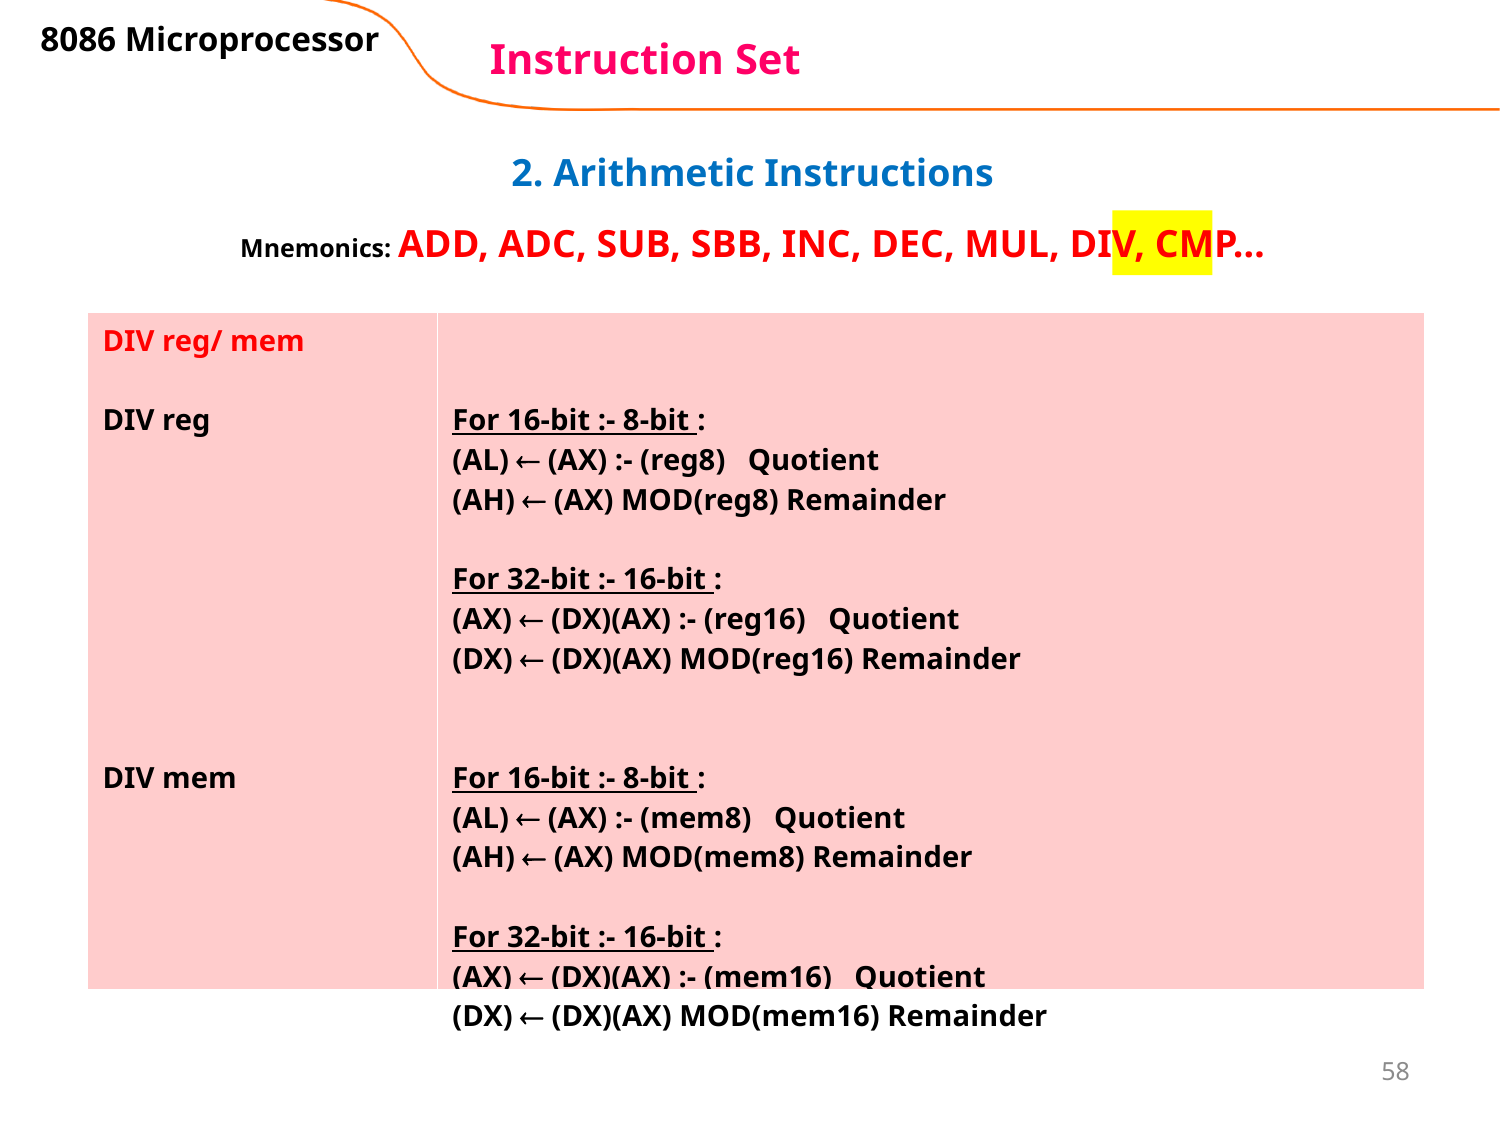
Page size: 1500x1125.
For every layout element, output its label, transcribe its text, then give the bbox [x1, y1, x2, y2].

text_box [1110, 273, 1214, 277]
table_header For 16-bit :- 8-bit : (AL)  (AX) :- (reg8) Quotient (AH)  (AX) MOD(reg8) Remainder For 32-bit :- 16-bit : (AX)  (DX)(AX) :- (reg16) Quotient (DX)  (DX)(AX) MOD(reg16) Remainder For 16-bit :- 8-bit : (AL)  (AX) :- (mem8) Quotient (AH)  (AX) MOD(mem8) Remainder For 32-bit :- 16-bit : (AX)  (DX)(AX) :- (mem16) Quotient (DX)  (DX)(AX) MOD(mem16) Remainder [438, 313, 1424, 989]
text_box 8086 Microprocessor [10, 10, 411, 66]
picture [308, 0, 1500, 111]
slide_number 58 [1074, 1042, 1425, 1103]
text_box 2. Arithmetic Instructions [41, 137, 1464, 206]
text_box [1110, 208, 1214, 212]
text_box Mnemonics: ADD, ADC, SUB, SBB, INC, DEC, MUL, DIV, CMP… [43, 212, 1463, 273]
title Instruction Set [474, 18, 1463, 99]
table_header DIV reg/ mem DIV reg DIV mem [88, 313, 437, 989]
